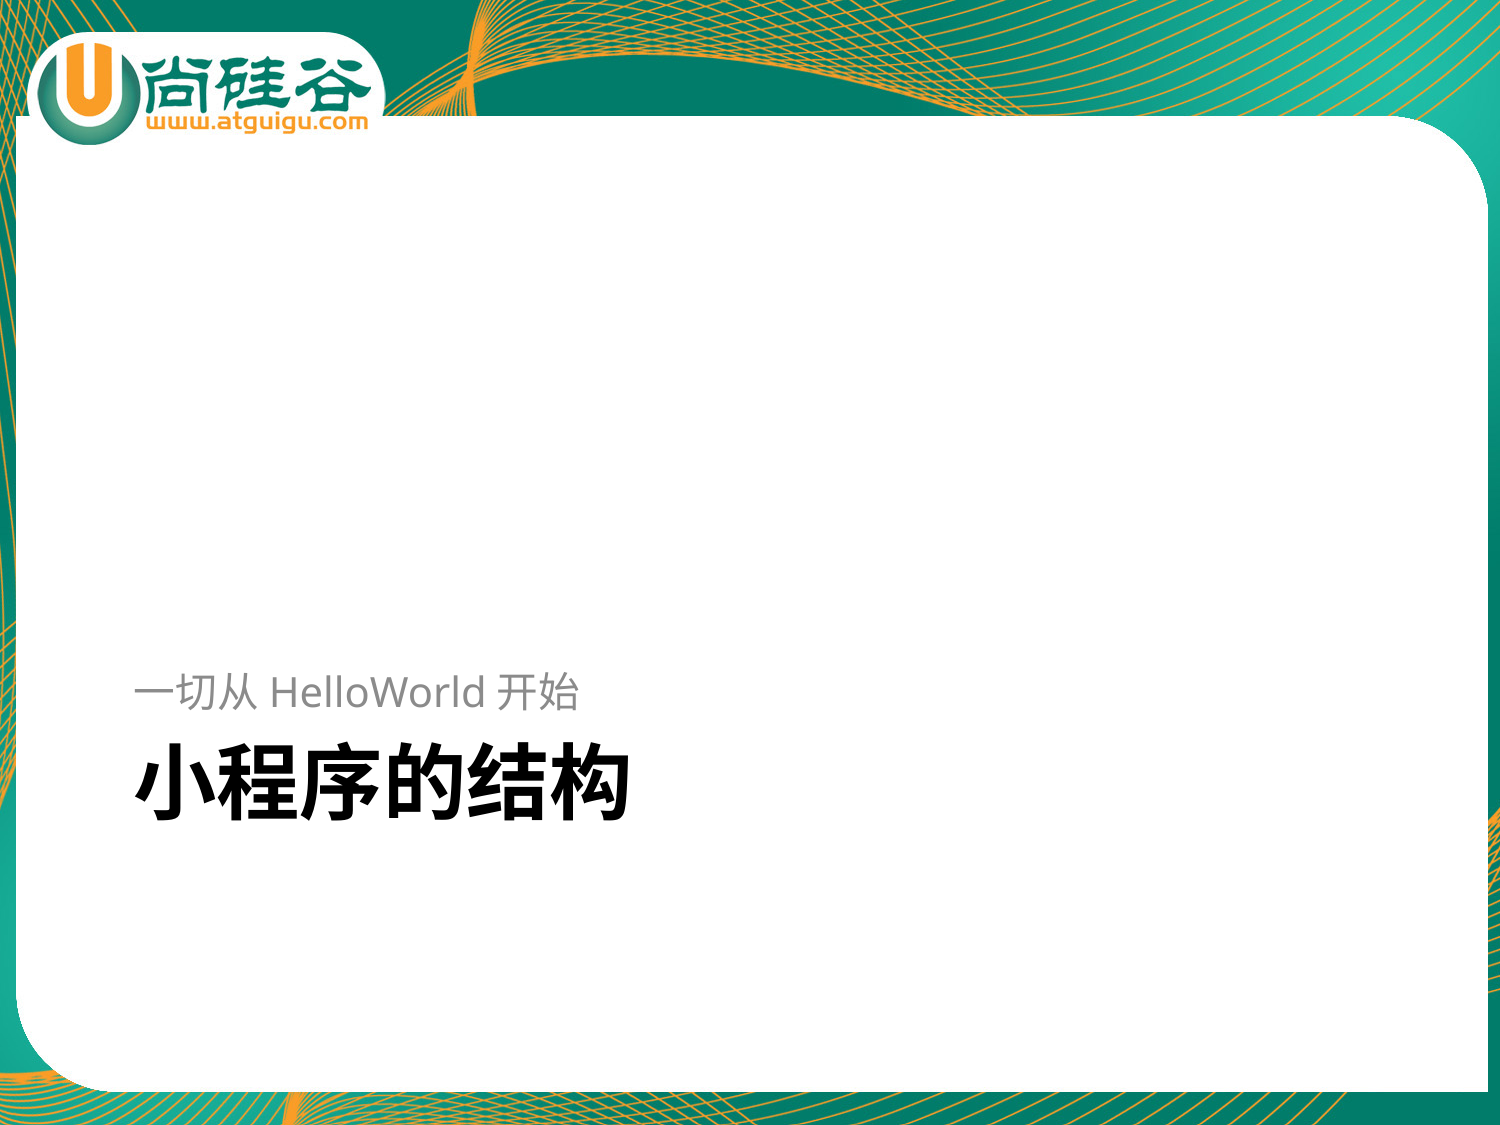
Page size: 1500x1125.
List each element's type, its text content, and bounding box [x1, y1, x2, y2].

list 一切从HelloWorld开始 [118, 476, 1394, 723]
picture [0, 0, 1500, 1125]
title 小程序的结构 [118, 723, 1394, 947]
